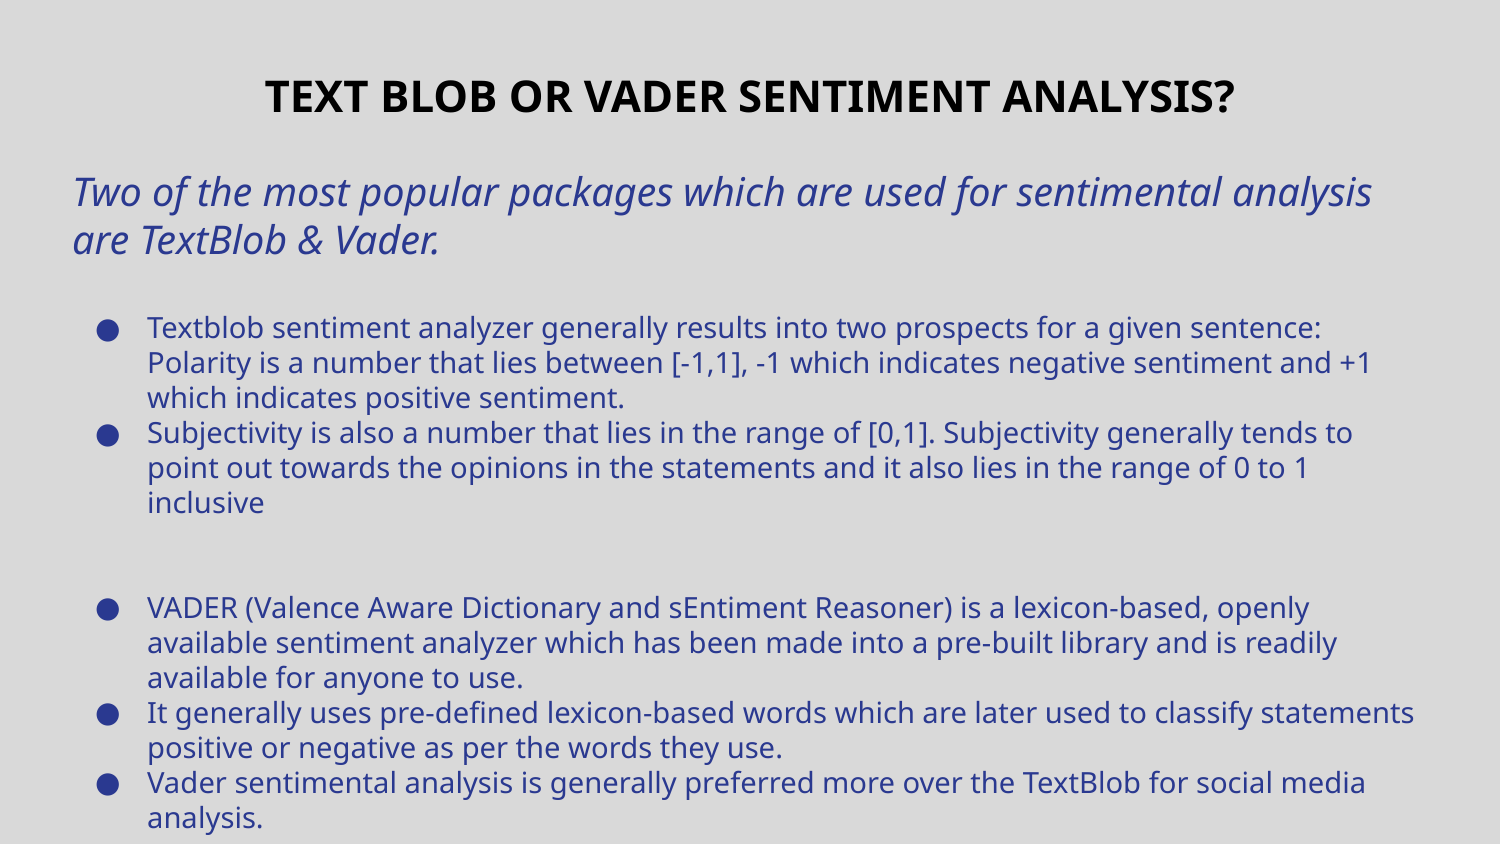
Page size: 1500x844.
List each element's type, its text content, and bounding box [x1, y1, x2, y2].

text_box TEXT BLOB OR VADER SENTIMENT ANALYSIS? [150, 53, 1350, 136]
text_box Two of the most popular packages which are used for sentimental analysis are TextBlob & Vader. Textblob sentiment analyzer generally results into two prospects for a given sentence: Polarity is a number that lies between [-1,1], -1 which indicates negative sentiment and +1 which indicates positive sentiment. Subjectivity is also a number that lies in the range of [0,1]. Subjectivity generally tends to point out towards the opinions in the statements and it also lies in the range of 0 to 1 inclusive VADER (Valence Aware Dictionary and sEntiment Reasoner) is a lexicon-based, openly available sentiment analyzer which has been made into a pre-built library and is readily available for anyone to use. It generally uses pre-defined lexicon-based words which are later used to classify statements positive or negative as per the words they use. Vader sentimental analysis is generally preferred more over the TextBlob for social media analysis. [57, 152, 1443, 844]
